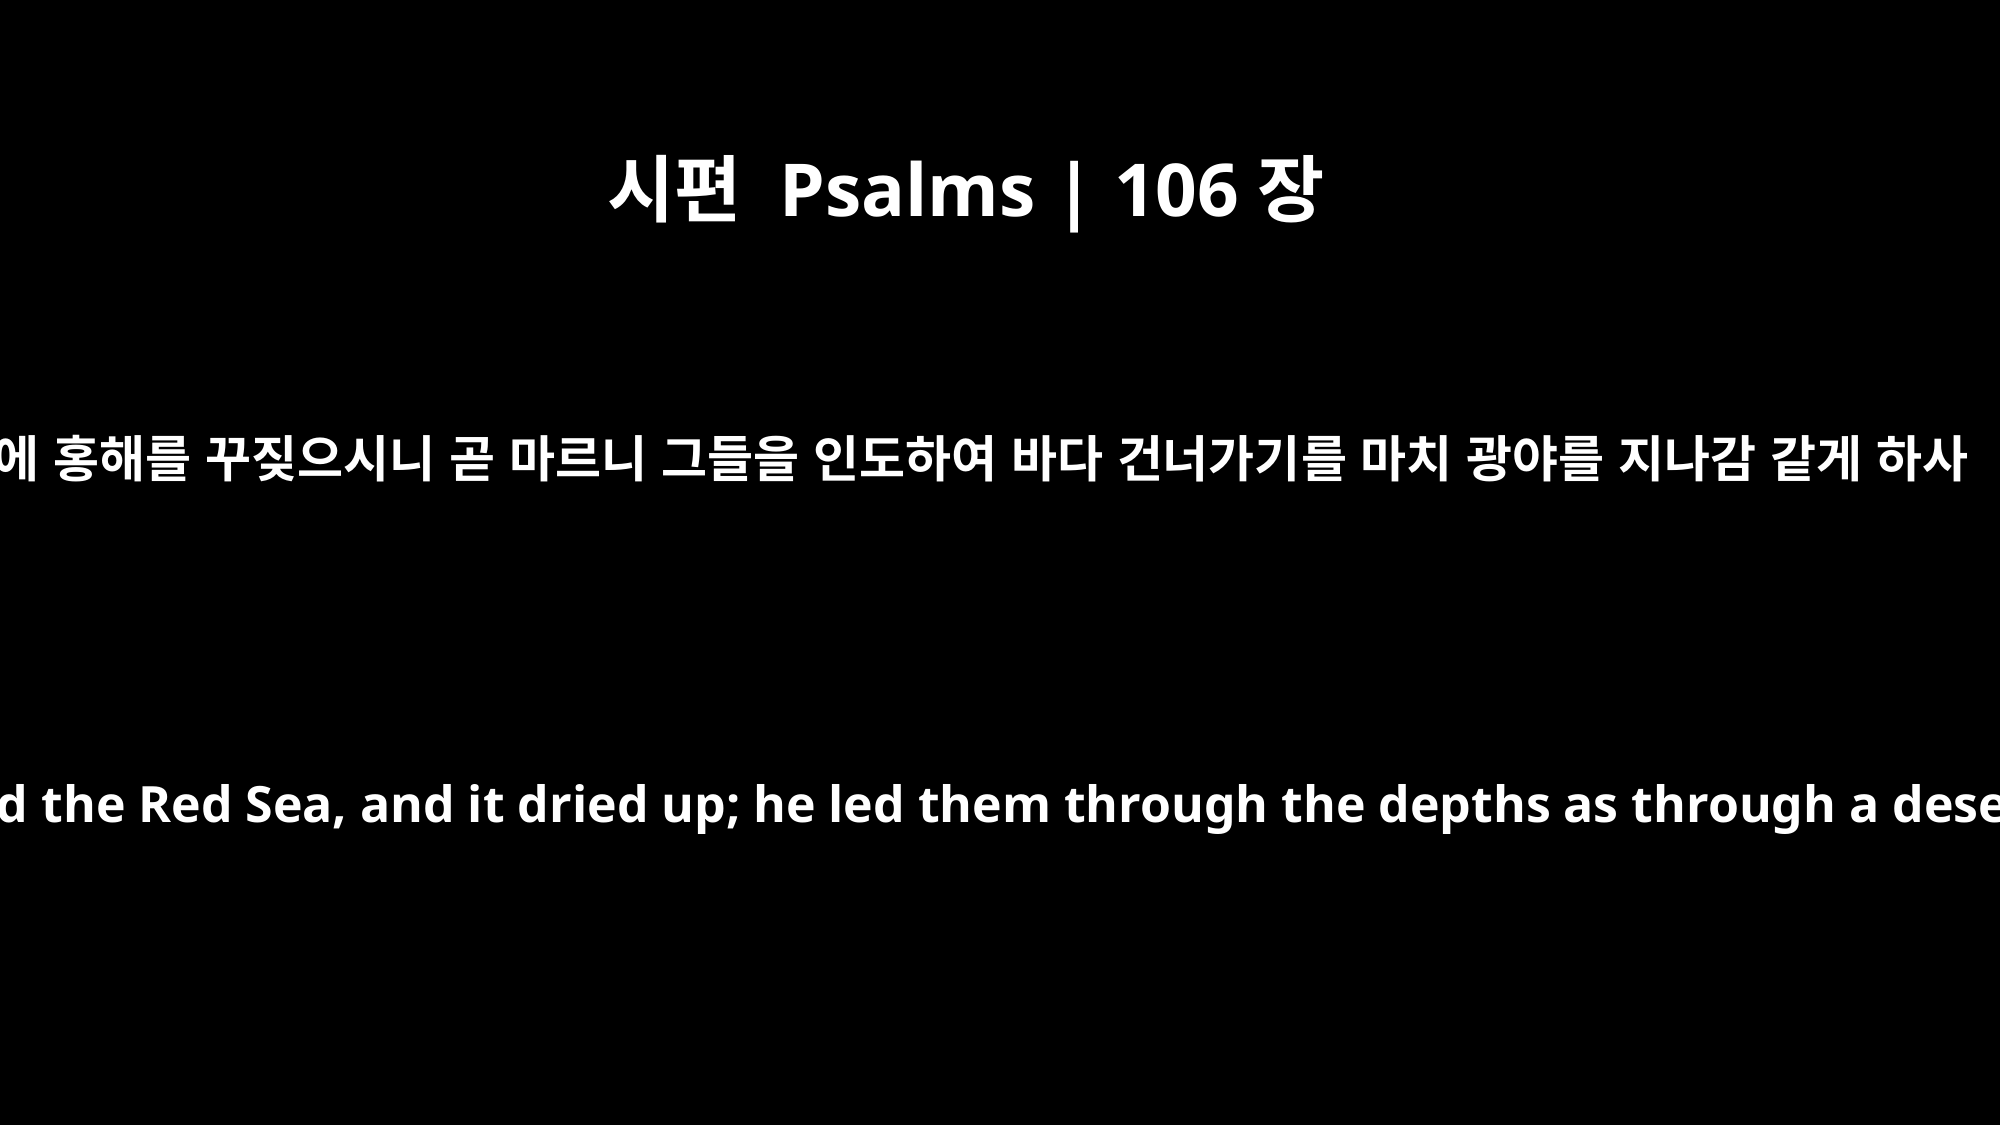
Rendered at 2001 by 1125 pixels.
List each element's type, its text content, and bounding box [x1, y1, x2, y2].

text_box 9 이에 홍해를 꾸짖으시니 곧 마르니 그들을 인도하여 바다 건너가기를 마치 광야를 지나감 같게 하사 [0, 359, 1985, 495]
text_box He rebuked the Red Sea, and it dried up; he led them through the depths as through a desert. [0, 764, 2000, 840]
text_box 시편 Psalms | 106장 [592, 136, 1340, 239]
